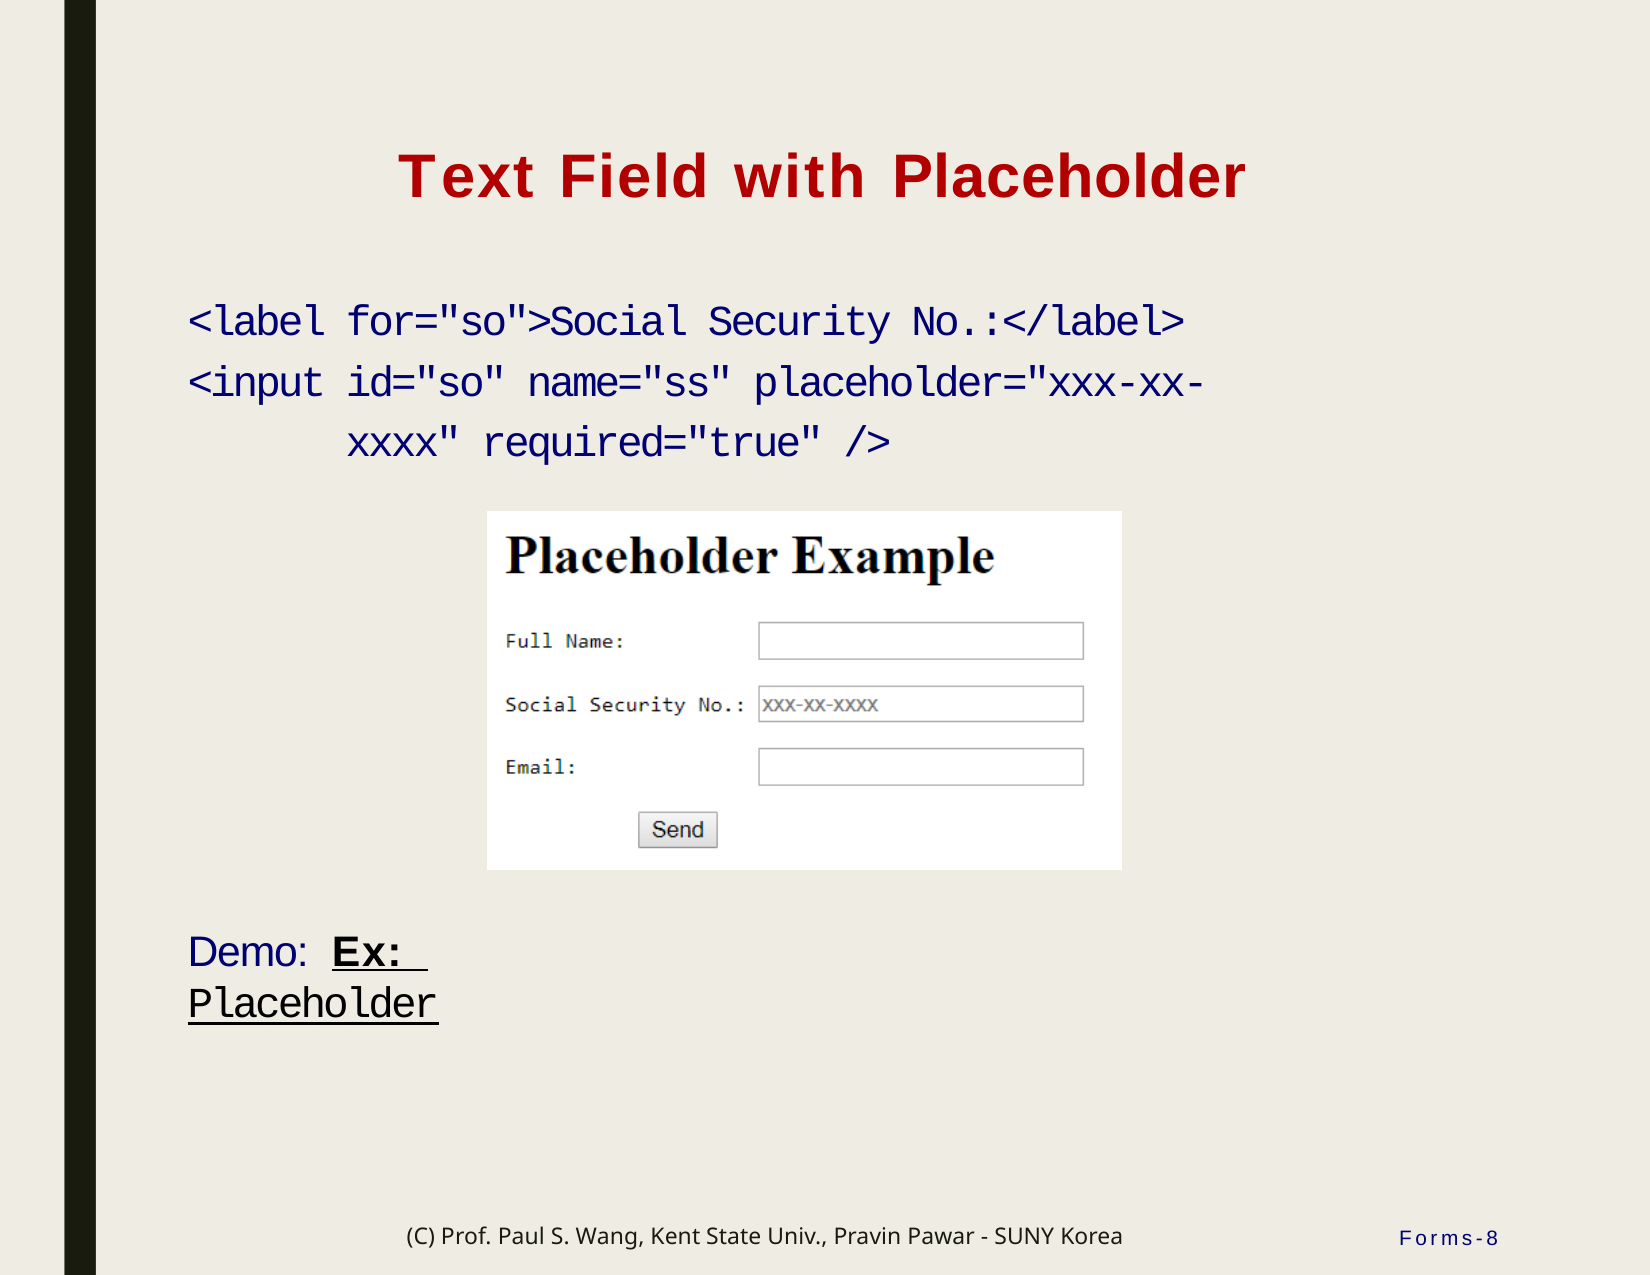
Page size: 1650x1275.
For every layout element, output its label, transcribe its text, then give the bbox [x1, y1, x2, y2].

text_box Demo: Ex: Placeholder [185, 924, 671, 980]
text_box <label for="so">Social Security No.:</label> <input id="so" name="ss" placeholder="xxx-xx-xxxx" required="true" /> [185, 292, 1320, 471]
footer (C) Prof. Paul S. Wang, Kent State Univ., Pravin Pawar - SUNY Korea [391, 1199, 1242, 1275]
slide_number Forms-8 [1281, 1199, 1498, 1275]
title Text Field with Placeholder [185, 127, 1485, 404]
picture [487, 511, 1122, 870]
